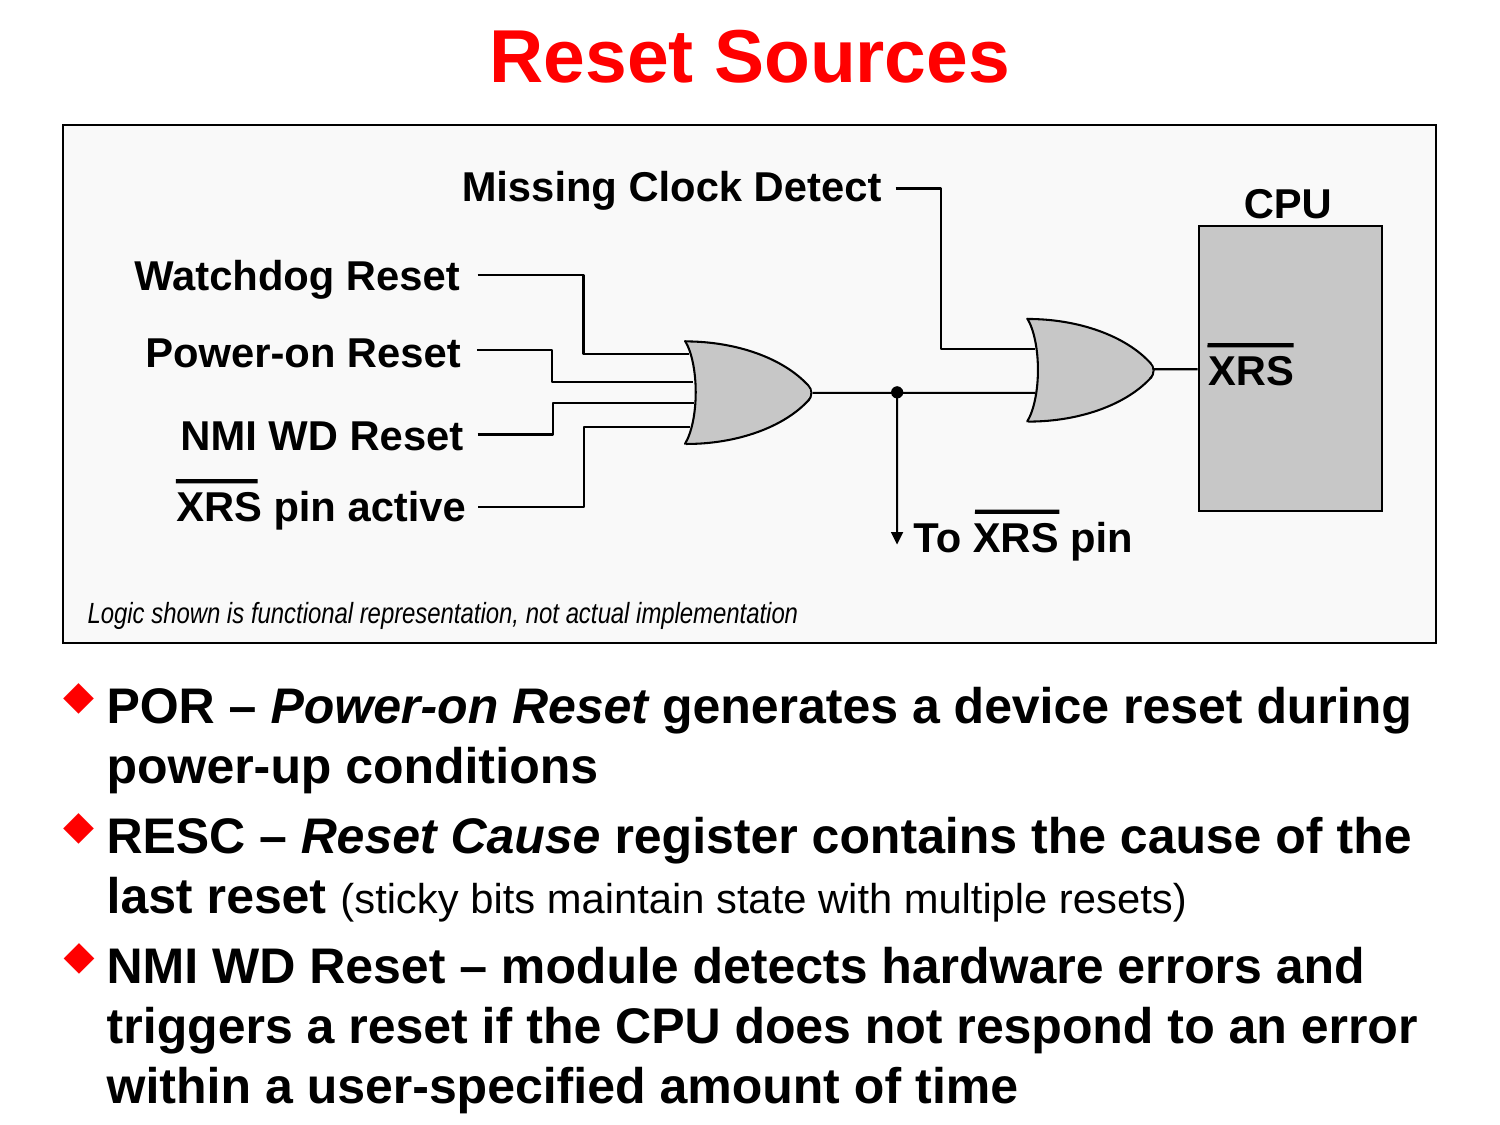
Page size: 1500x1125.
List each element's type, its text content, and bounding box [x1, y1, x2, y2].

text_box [62, 124, 1436, 643]
title Reset Sources [0, 0, 1500, 122]
list POR – Power-on Reset generates a device reset during power-up conditions RESC – Reset Cause register contains the cause of the last reset (sticky bits maintain state with multiple resets) NMI WD Reset – module detects hardware errors and triggers a reset if the CPU does not respond to an error within a user-specified amount of time [16, 665, 1484, 1125]
